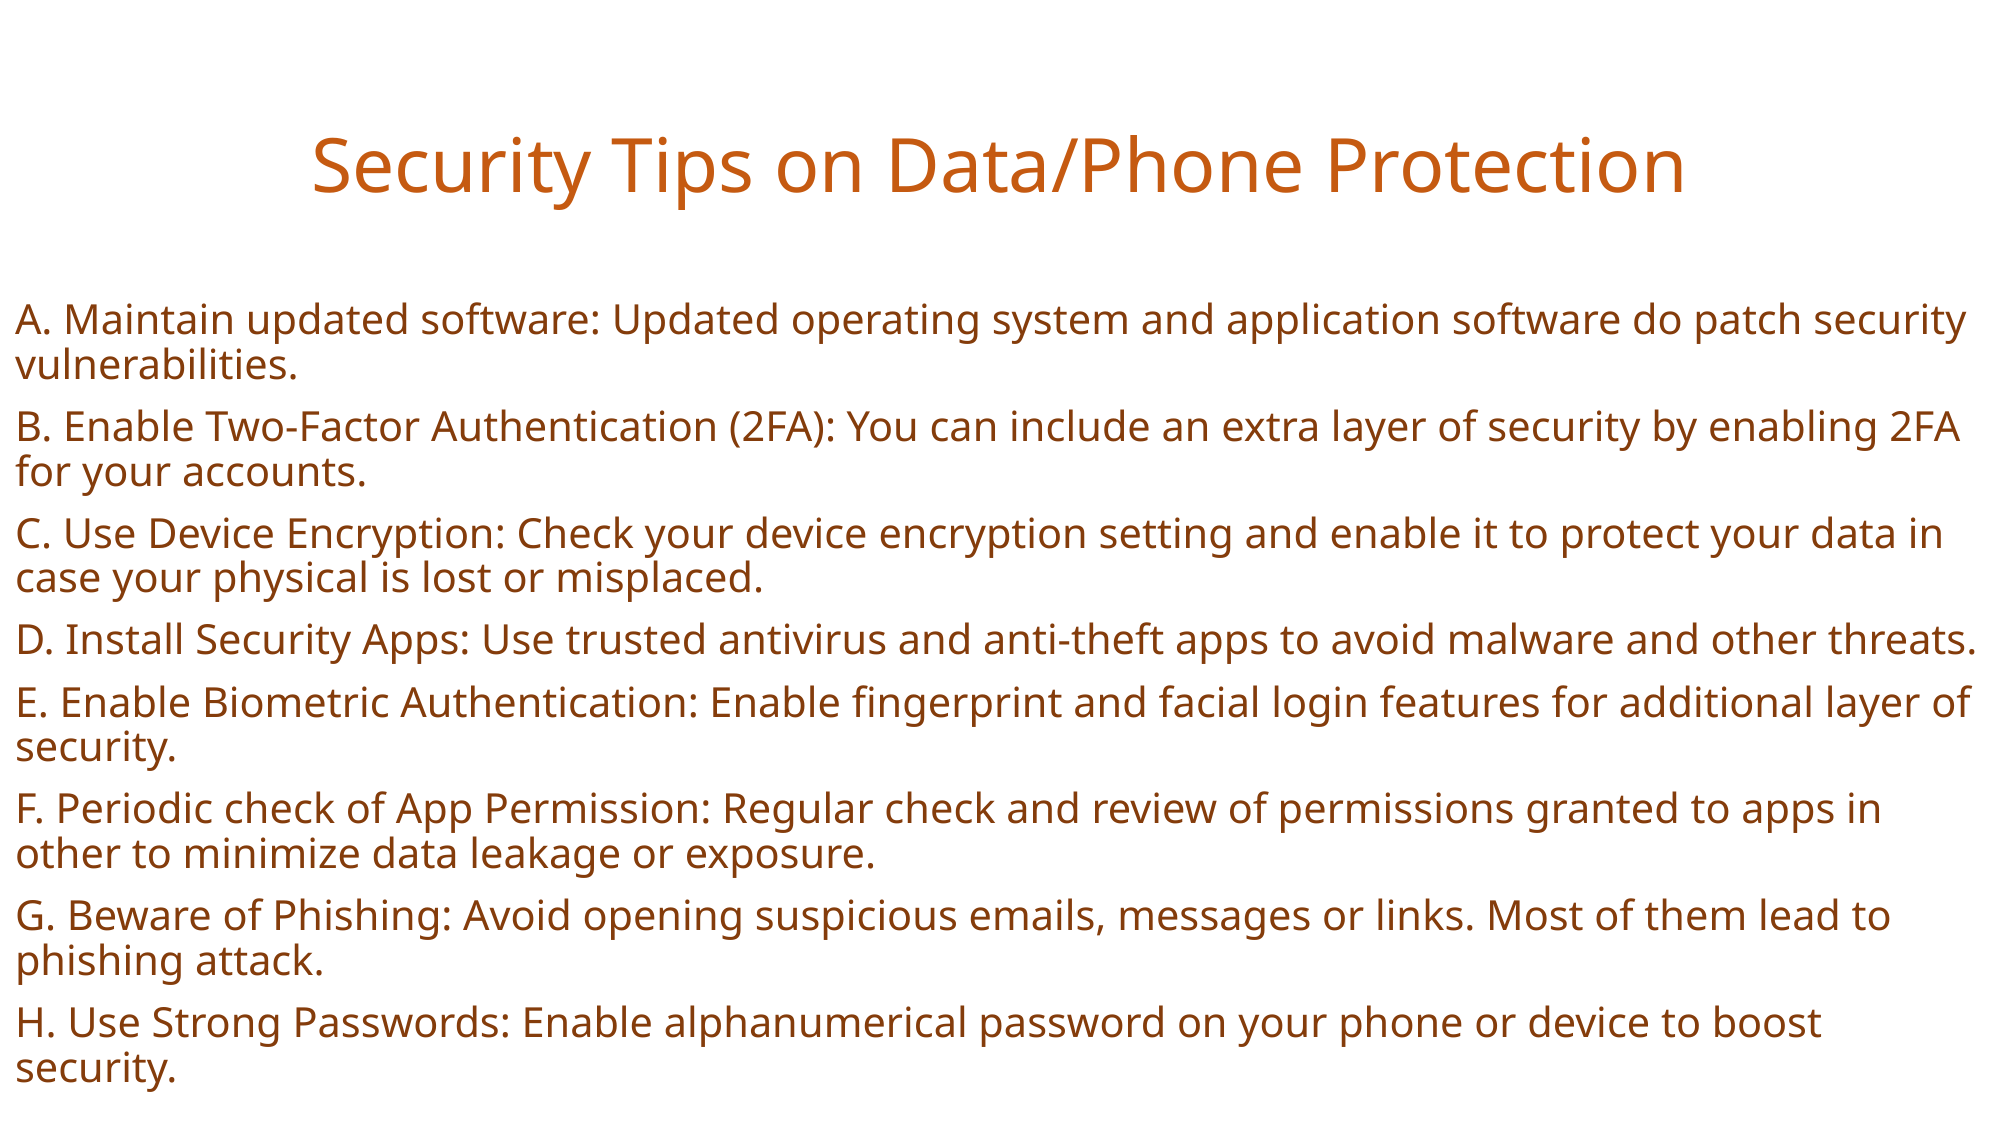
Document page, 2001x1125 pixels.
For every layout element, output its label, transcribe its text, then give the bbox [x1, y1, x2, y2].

title Security Tips on Data/Phone Protection [0, 59, 2000, 232]
list A. Maintain updated software: Updated operating system and application software do patch security vulnerabilities. B. Enable Two-Factor Authentication (2FA): You can include an extra layer of security by enabling 2FA for your accounts. C. Use Device Encryption: Check your device encryption setting and enable it to protect your data in case your physical is lost or misplaced. D. Install Security Apps: Use trusted antivirus and anti-theft apps to avoid malware and other threats. E. Enable Biometric Authentication: Enable fingerprint and facial login features for additional layer of security. F. Periodic check of App Permission: Regular check and review of permissions granted to apps in other to minimize data leakage or exposure. G. Beware of Phishing: Avoid opening suspicious emails, messages or links. Most of them lead to phishing attack. H. Use Strong Passwords: Enable alphanumerical password on your phone or device to boost security. [0, 232, 2000, 1125]
